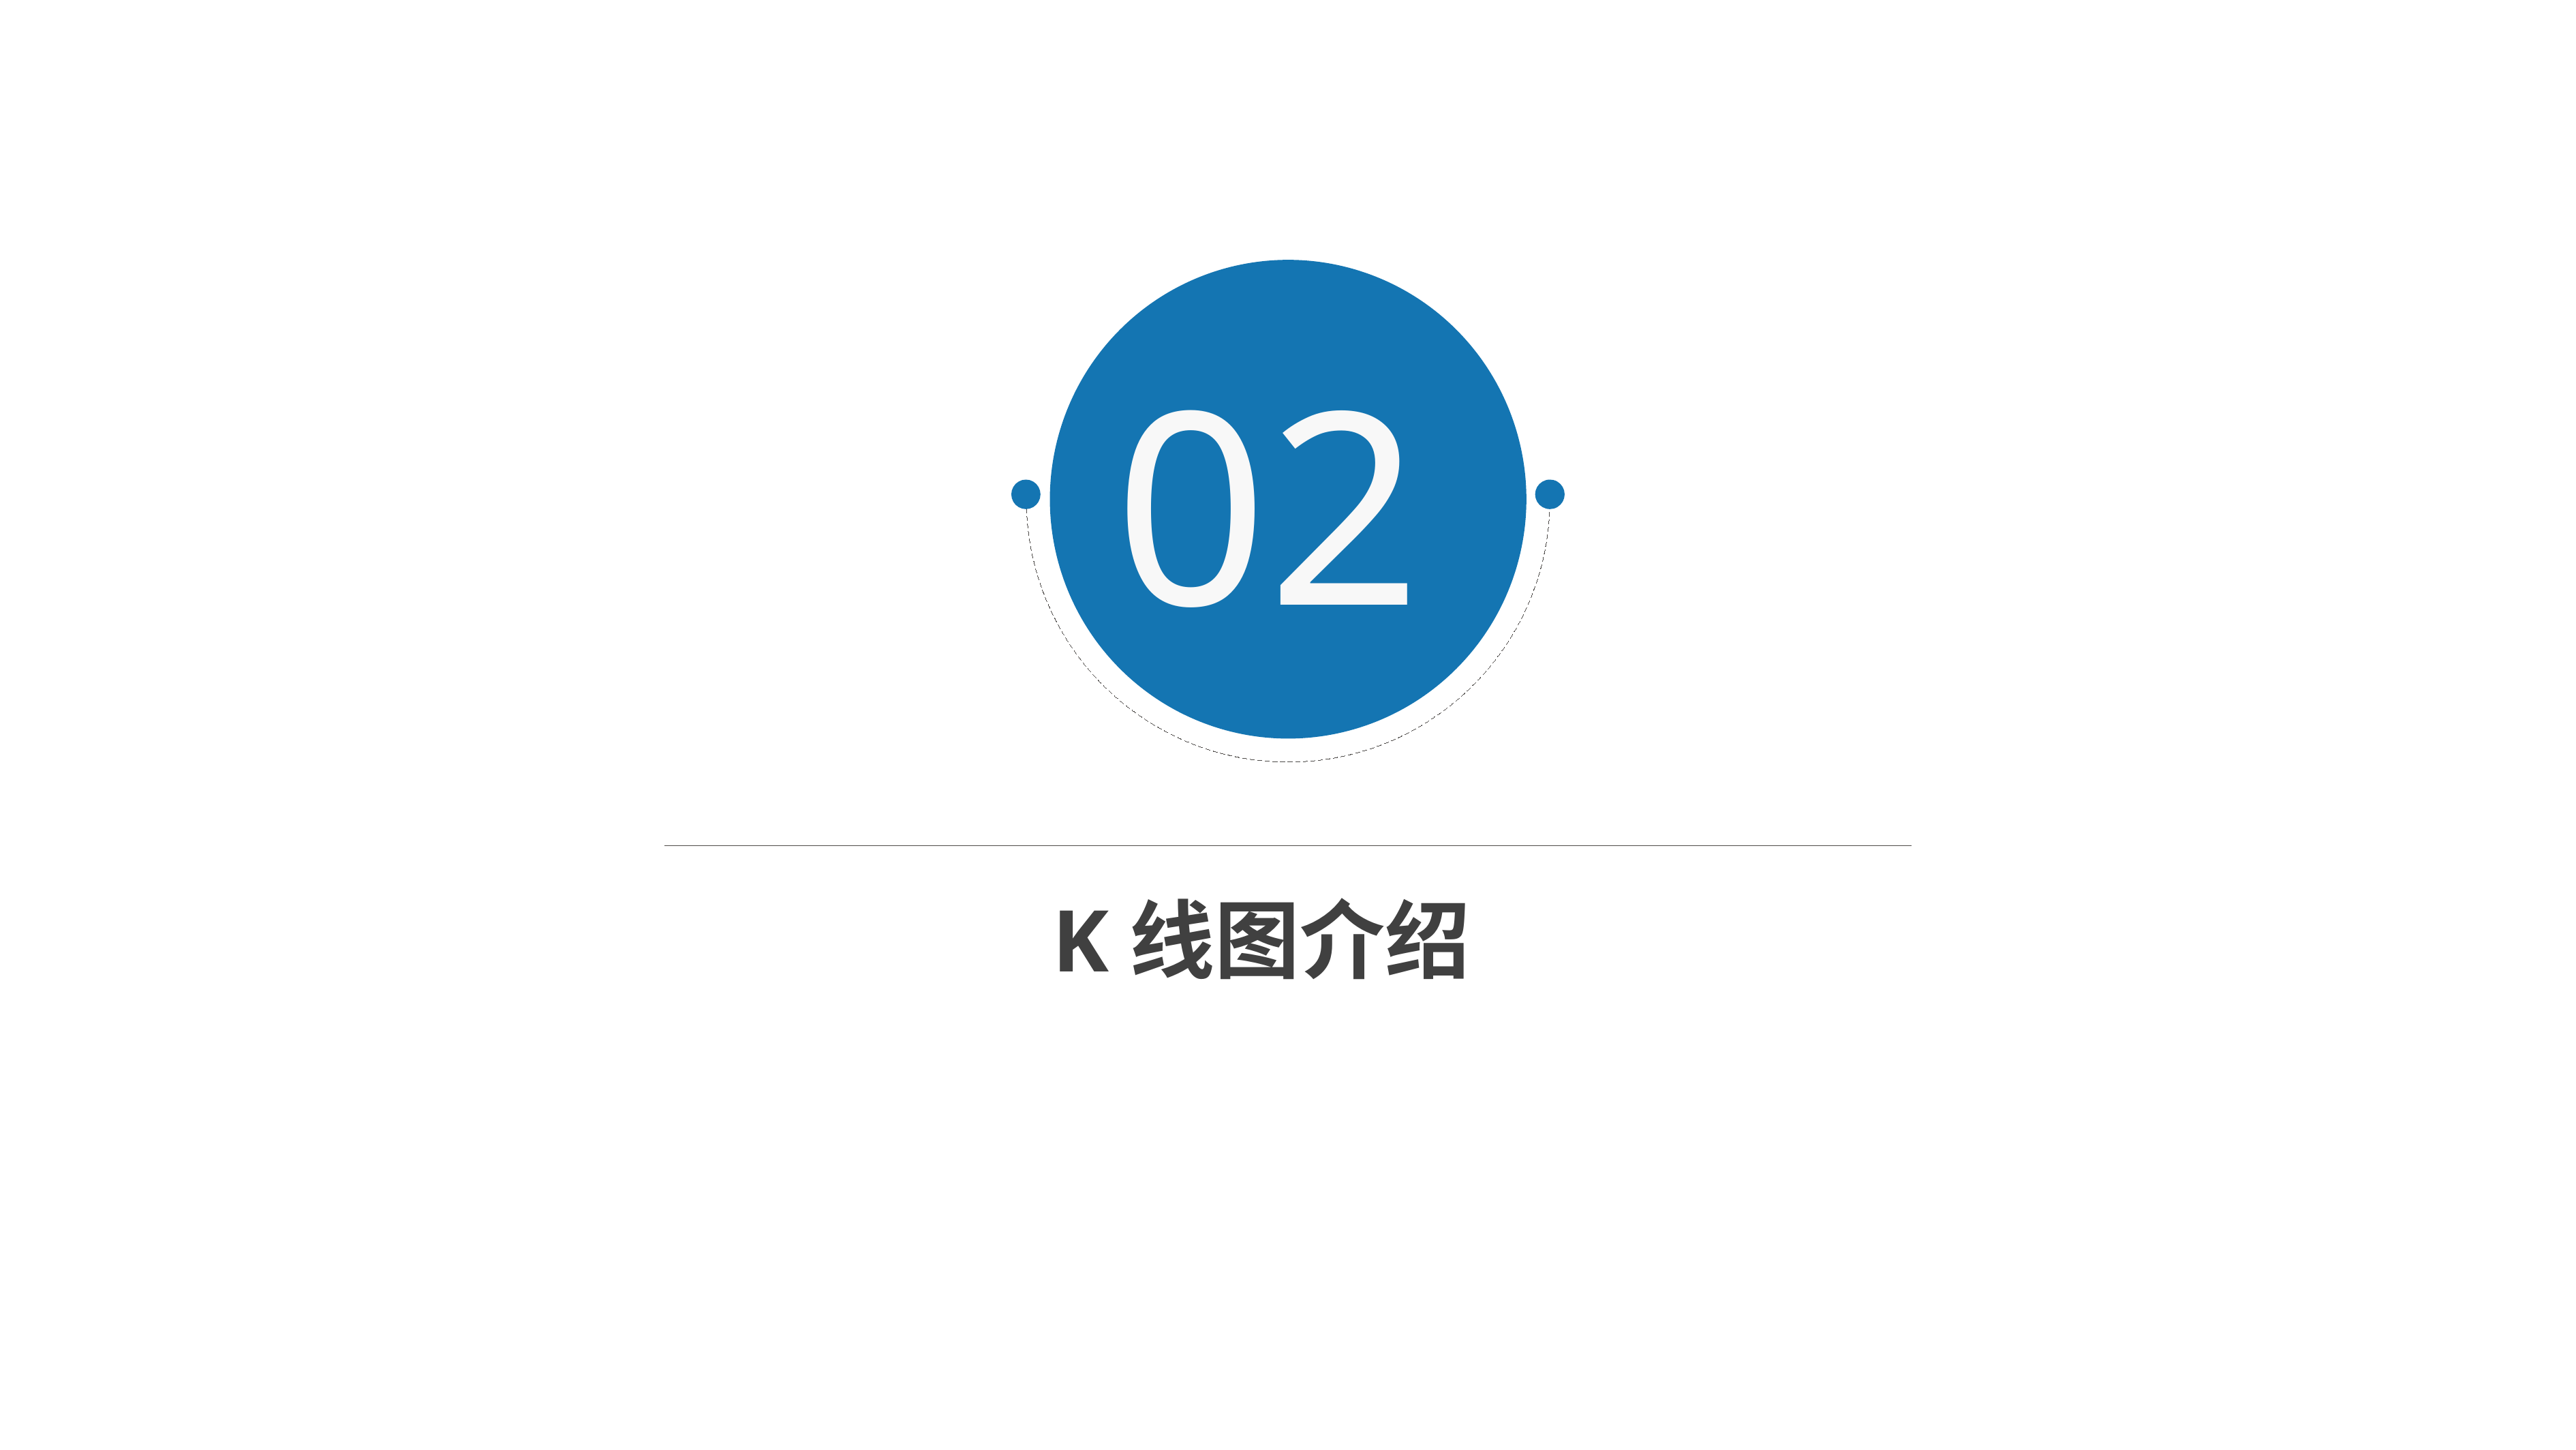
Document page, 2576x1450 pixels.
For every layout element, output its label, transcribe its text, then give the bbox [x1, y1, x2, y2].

text_box [1118, 260, 1527, 497]
text_box 02 [1104, 331, 1432, 664]
text_box K线图介绍 [412, 830, 2111, 994]
text_box [1026, 497, 1550, 762]
text_box [1535, 479, 1565, 509]
text_box [1049, 347, 1104, 499]
text_box [1011, 479, 1041, 509]
